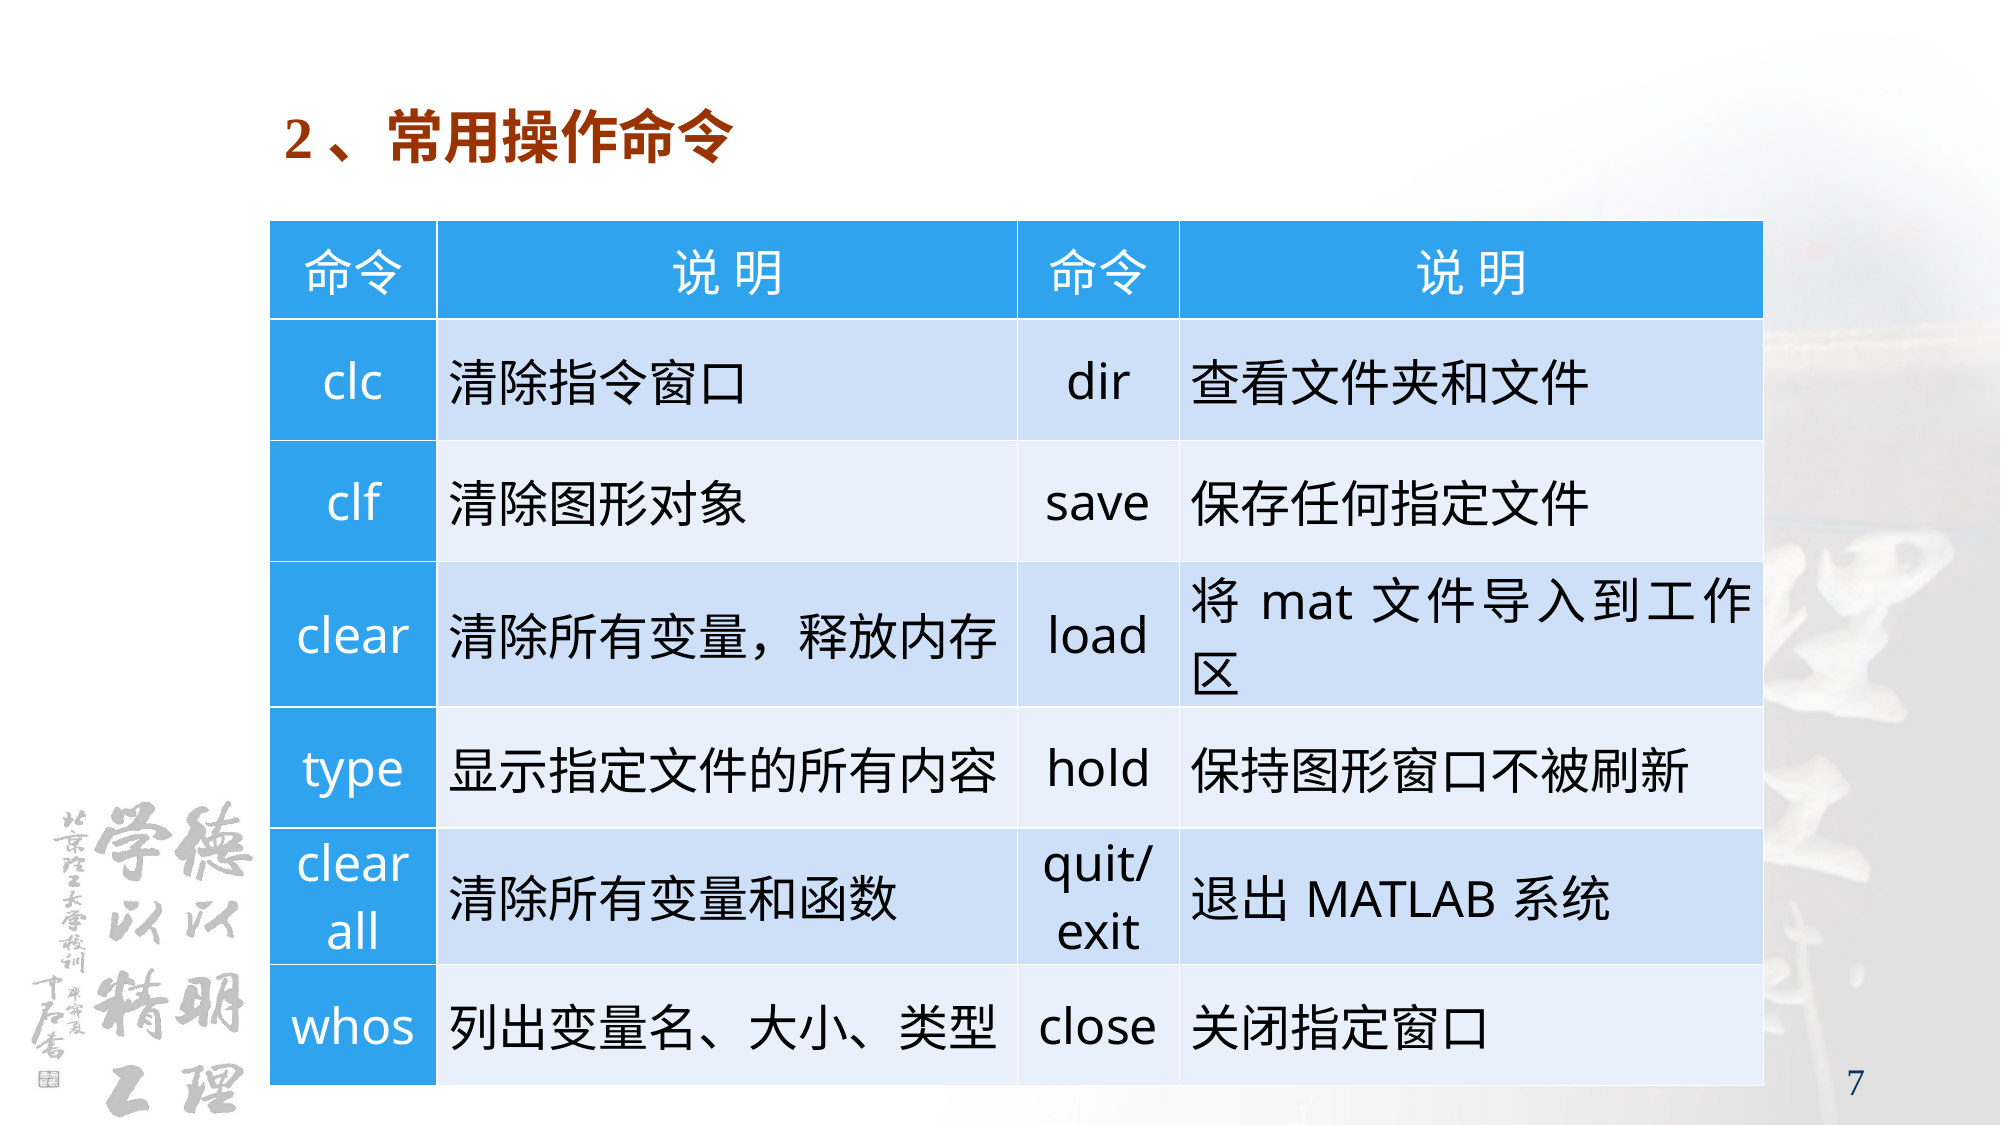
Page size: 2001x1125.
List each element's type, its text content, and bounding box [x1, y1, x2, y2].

table_cell 保存任何指定文件 [1180, 441, 1763, 561]
table_cell hold [1018, 708, 1179, 827]
table_cell 显示指定文件的所有内容 [438, 708, 1017, 827]
table_cell 清除指令窗口 [438, 320, 1017, 440]
table_cell 列出变量名、大小、类型 [438, 965, 1017, 1085]
picture [0, 0, 2000, 1125]
table_cell load [1018, 562, 1179, 706]
table_cell 查看文件夹和文件 [1180, 320, 1763, 440]
table_cell 保持图形窗口不被刷新 [1180, 708, 1763, 827]
table_cell quit/exit [1018, 829, 1179, 964]
table_cell save [1018, 441, 1179, 561]
table_cell 清除图形对象 [438, 441, 1017, 561]
table_cell dir [1018, 320, 1179, 440]
table_cell 将mat文件导入到工作区 [1180, 562, 1763, 706]
table_header 命令 [1018, 221, 1179, 318]
table_header 说 明 [438, 221, 1017, 318]
table_cell 关闭指定窗口 [1180, 965, 1763, 1085]
table_cell clear [270, 562, 436, 706]
table_cell whos [270, 965, 436, 1085]
table_cell 清除所有变量，释放内存 [438, 562, 1017, 706]
table_cell 退出MATLAB系统 [1180, 829, 1763, 964]
table_cell close [1018, 965, 1179, 1085]
table_cell clc [270, 320, 436, 440]
table_header 命令 [270, 221, 436, 318]
table_cell 清除所有变量和函数 [438, 829, 1017, 964]
table_cell type [270, 708, 436, 827]
table_header 说 明 [1180, 221, 1763, 318]
text_box 2、常用操作命令 [269, 92, 991, 178]
table_cell clear all [270, 829, 436, 964]
table_cell clf [270, 441, 436, 561]
